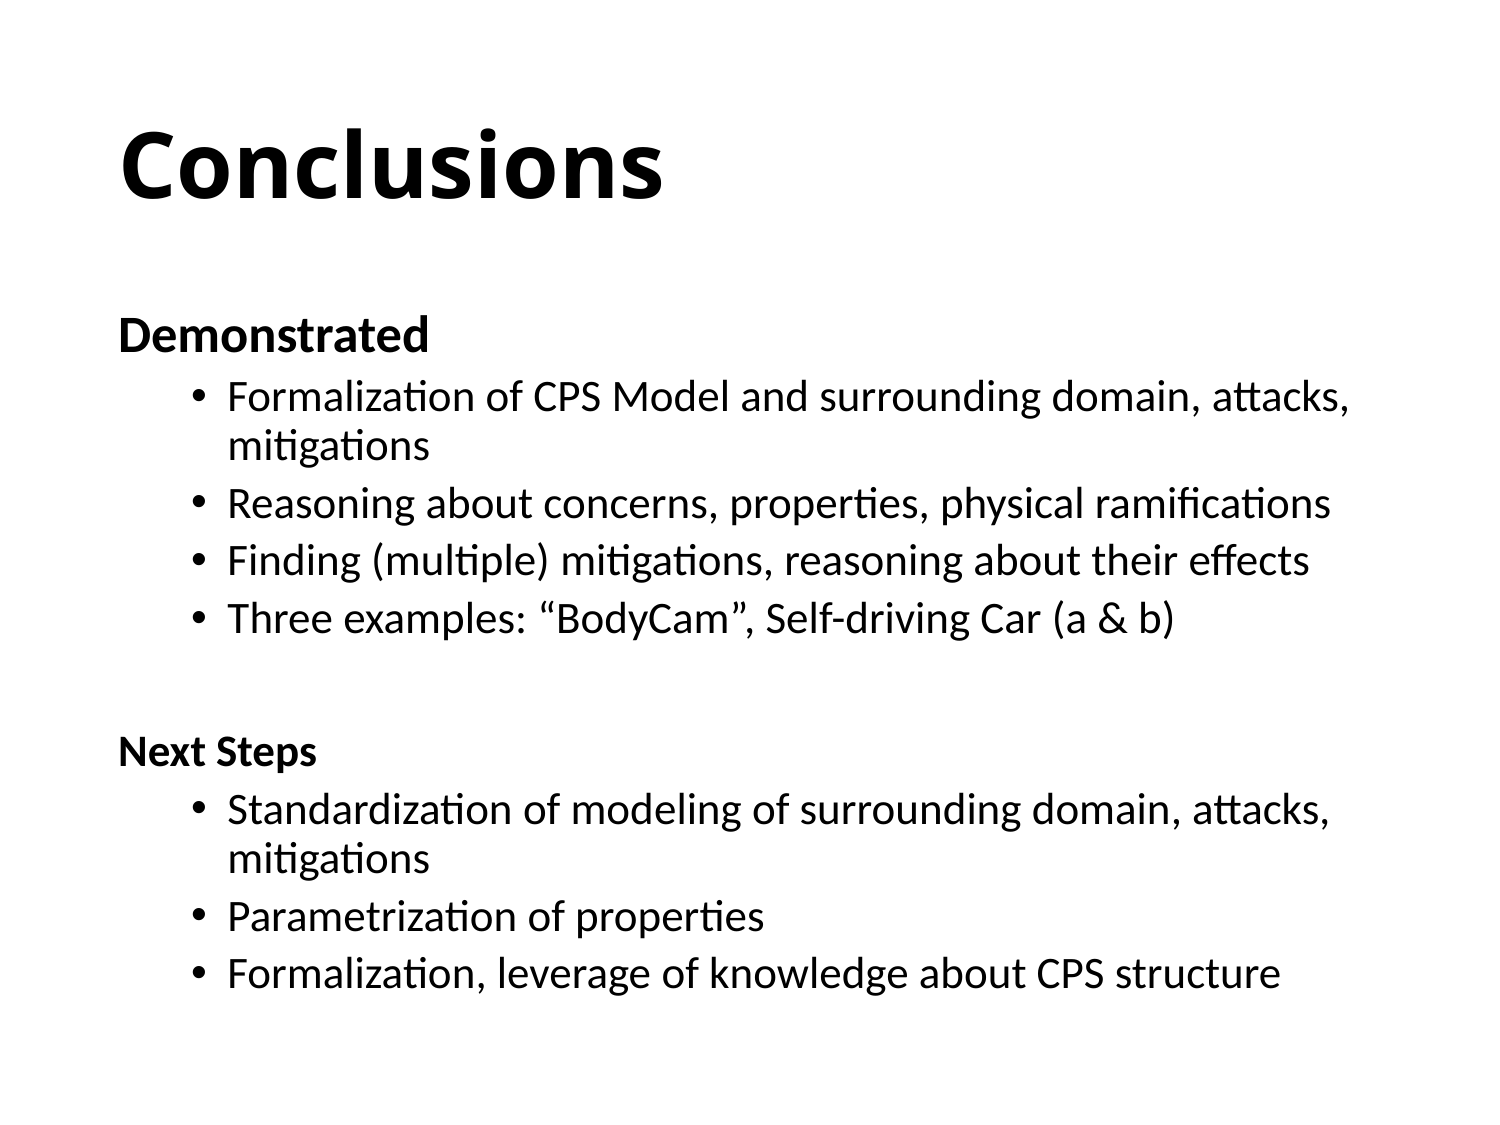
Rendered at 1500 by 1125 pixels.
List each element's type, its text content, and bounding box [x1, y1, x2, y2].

list Demonstrated Formalization of CPS Model and surrounding domain, attacks, mitigations Reasoning about concerns, properties, physical ramifications Finding (multiple) mitigations, reasoning about their effects Three examples: “BodyCam”, Self-driving Car (a & b) Next Steps Standardization of modeling of surrounding domain, attacks, mitigations Parametrization of properties Formalization, leverage of knowledge about CPS structure [103, 299, 1397, 1014]
title Conclusions [103, 59, 1397, 278]
